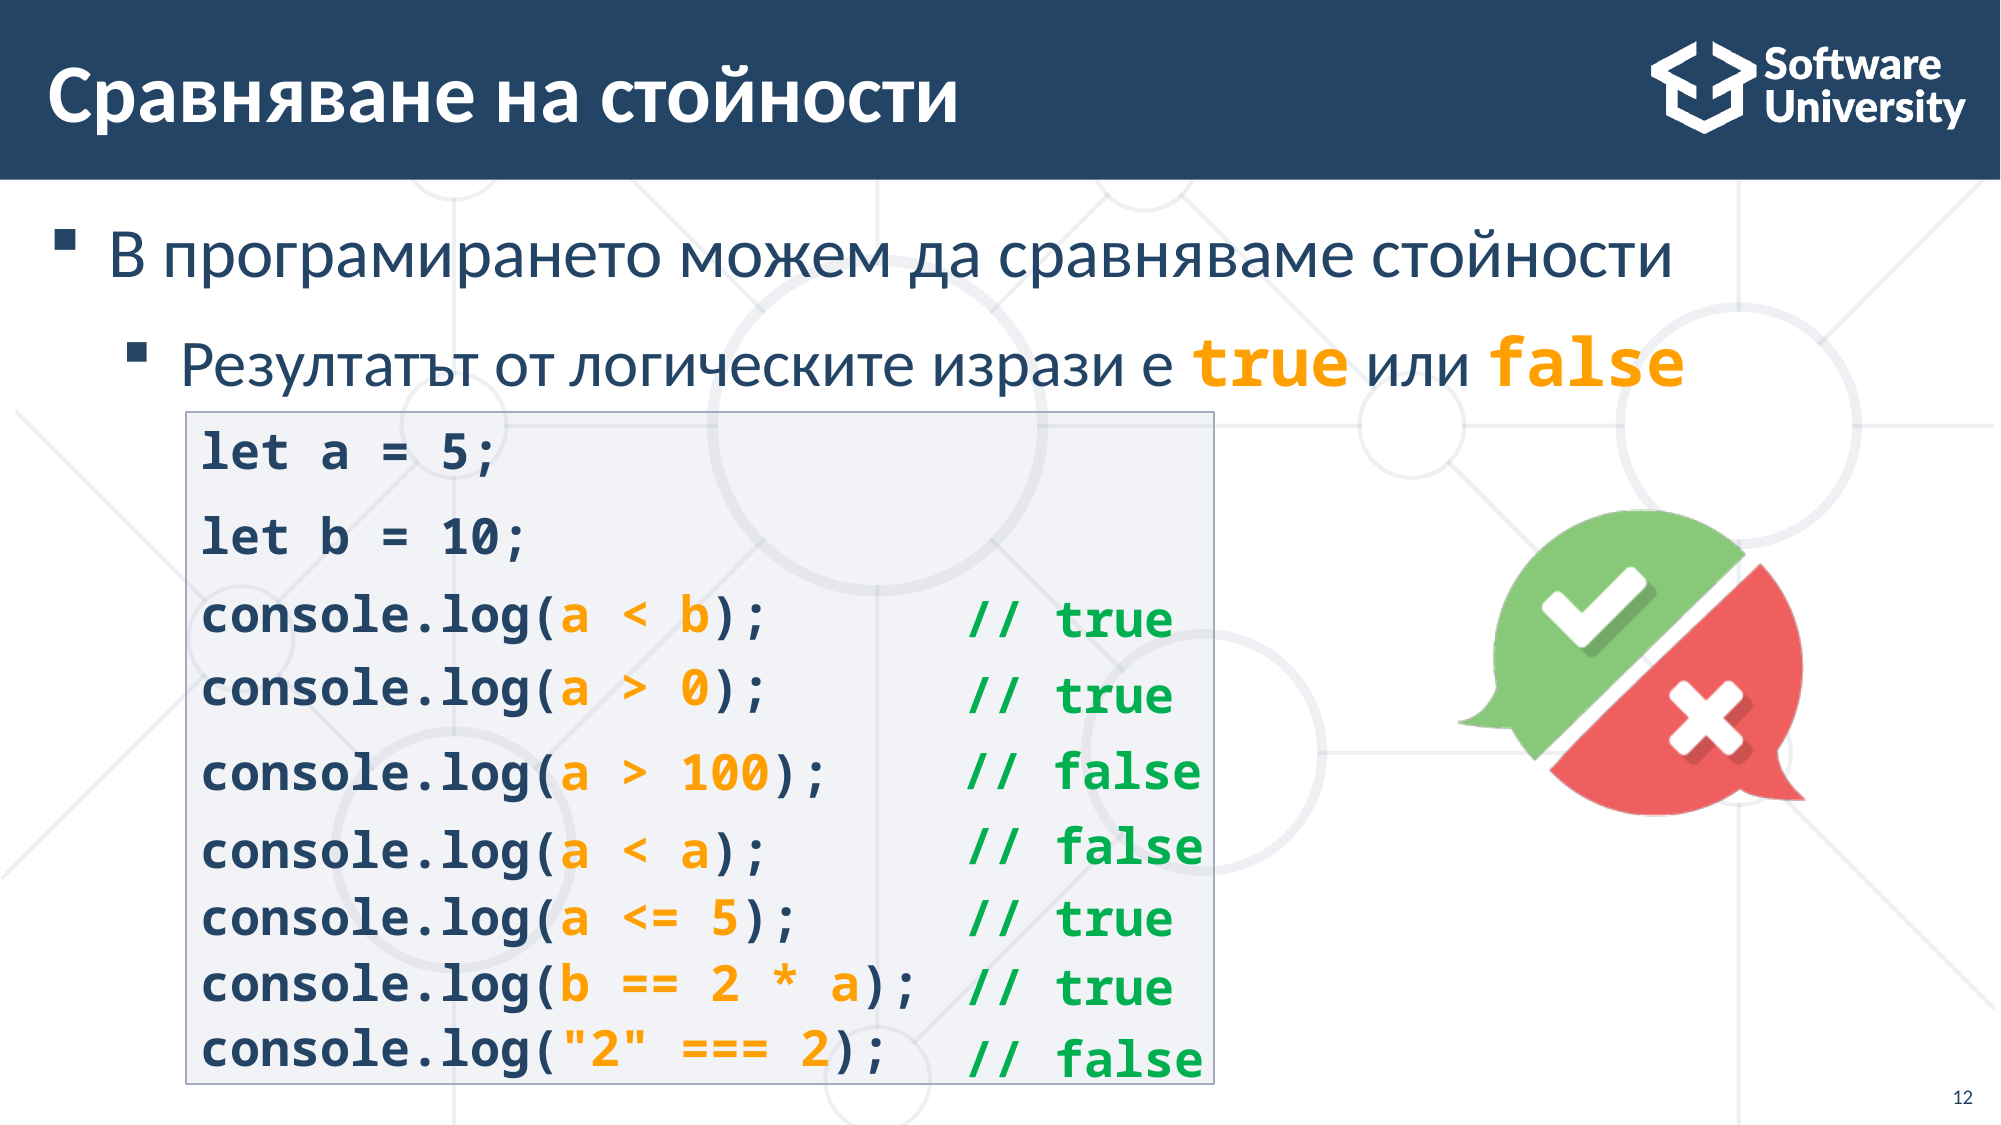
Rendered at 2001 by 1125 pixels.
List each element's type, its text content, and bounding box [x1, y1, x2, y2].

text_box // true [949, 650, 1238, 732]
list В програмирането можем да сравняваме стойности Резултатът от логическите изрази е true или false [31, 196, 1970, 1104]
text_box // true [949, 942, 1238, 1013]
title Сравняване на стойности [31, 16, 1625, 162]
text_box // false [949, 1013, 1238, 1095]
text_box // true [949, 574, 1240, 656]
picture [1386, 483, 1887, 859]
text_box // false [949, 801, 1238, 872]
slide_number 12 [1927, 1067, 1989, 1117]
text_box // false [948, 726, 1236, 807]
text_box let a = 5; let b = 10; console.log(a < b); console.log(a > 0); console.log(a > 100); console.log(a < a); console.log(a <= 5); console.log(b == 2 * a); console.log("2" === 2); [185, 412, 1214, 1085]
text_box // true [949, 872, 1238, 942]
picture [1651, 41, 1966, 134]
